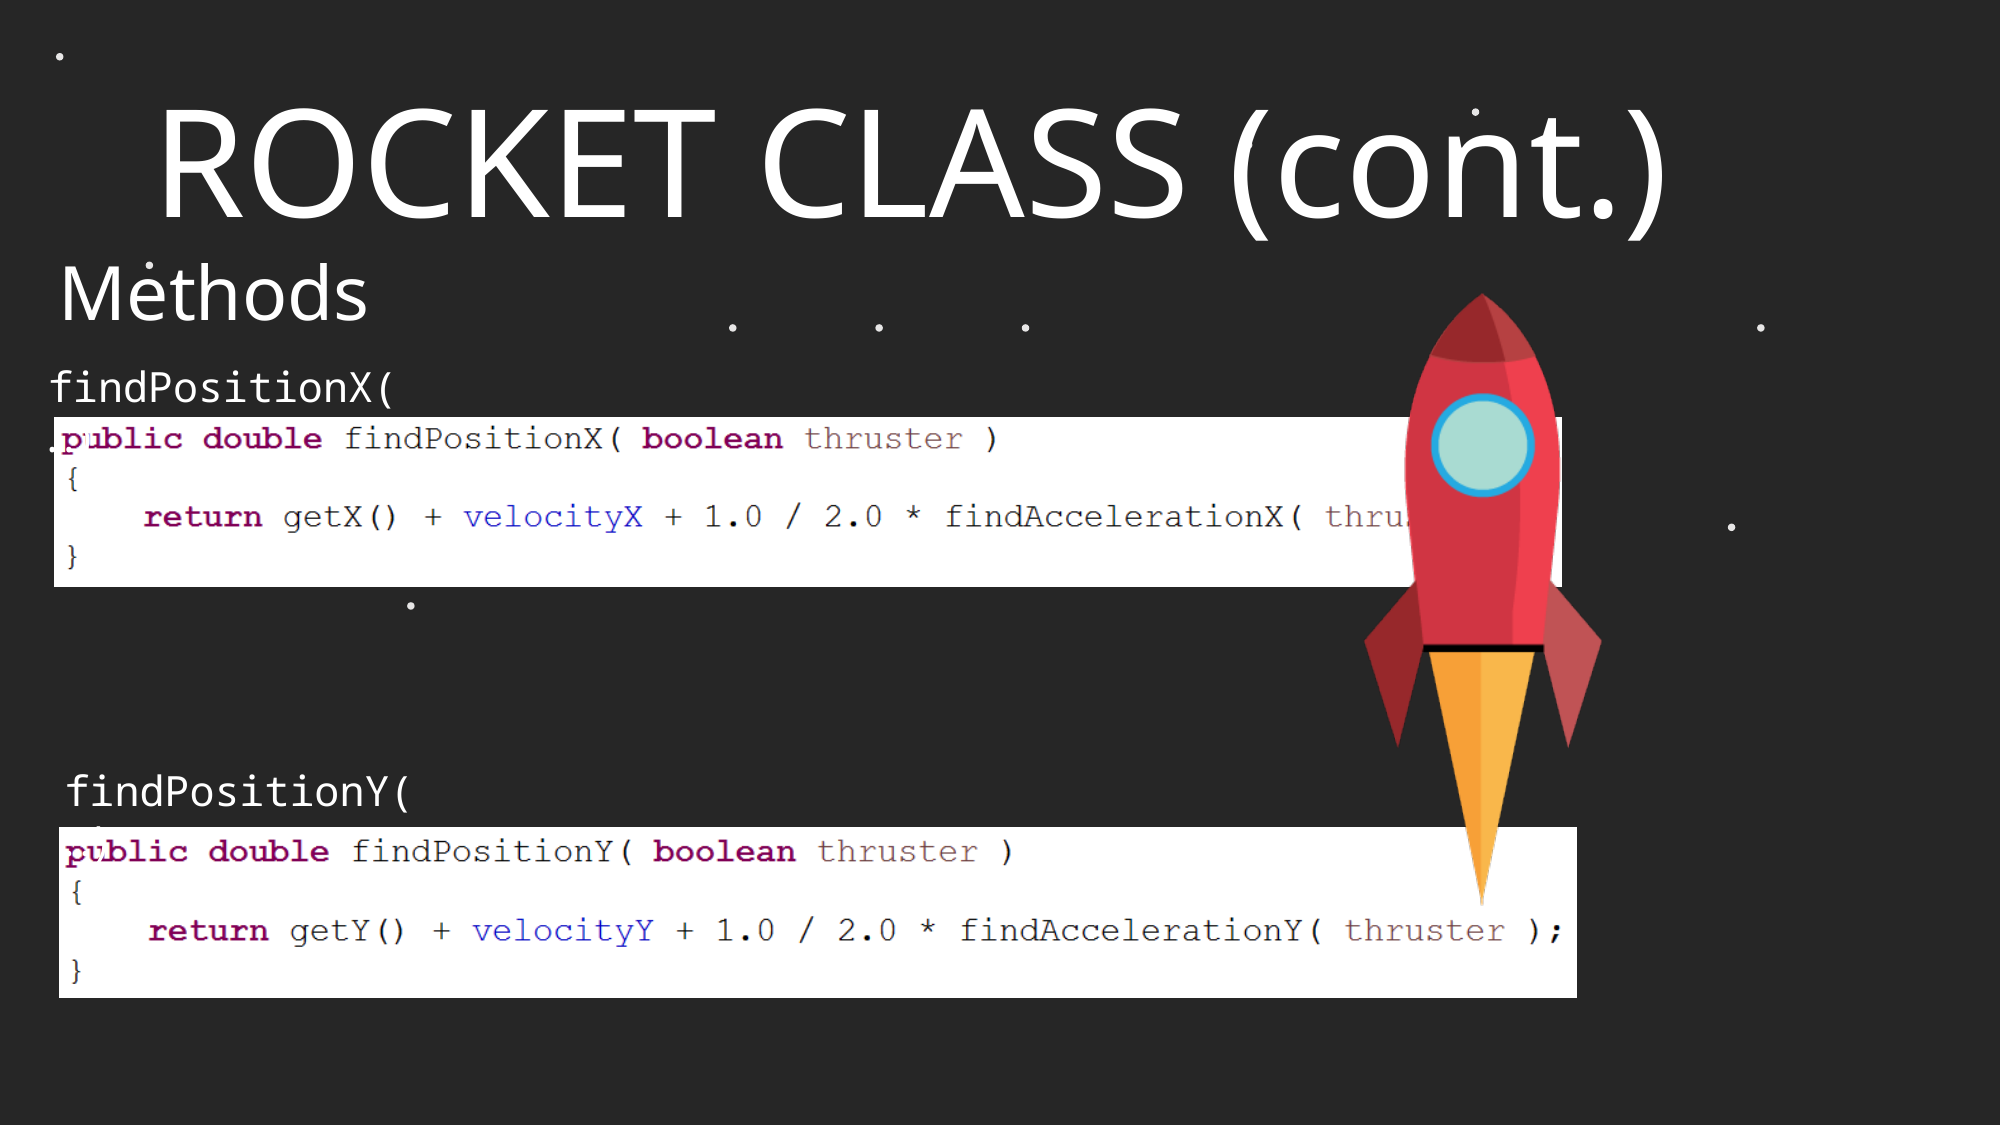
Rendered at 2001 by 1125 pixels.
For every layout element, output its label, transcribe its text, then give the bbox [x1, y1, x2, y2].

picture [54, 260, 1824, 998]
list Methods [43, 248, 1847, 963]
text_box [54, 51, 65, 62]
text_box findPositionX(…) [33, 353, 437, 468]
text_box findPositionY(…) [49, 756, 453, 872]
title ROCKET CLASS (cont.) [137, 59, 1863, 278]
